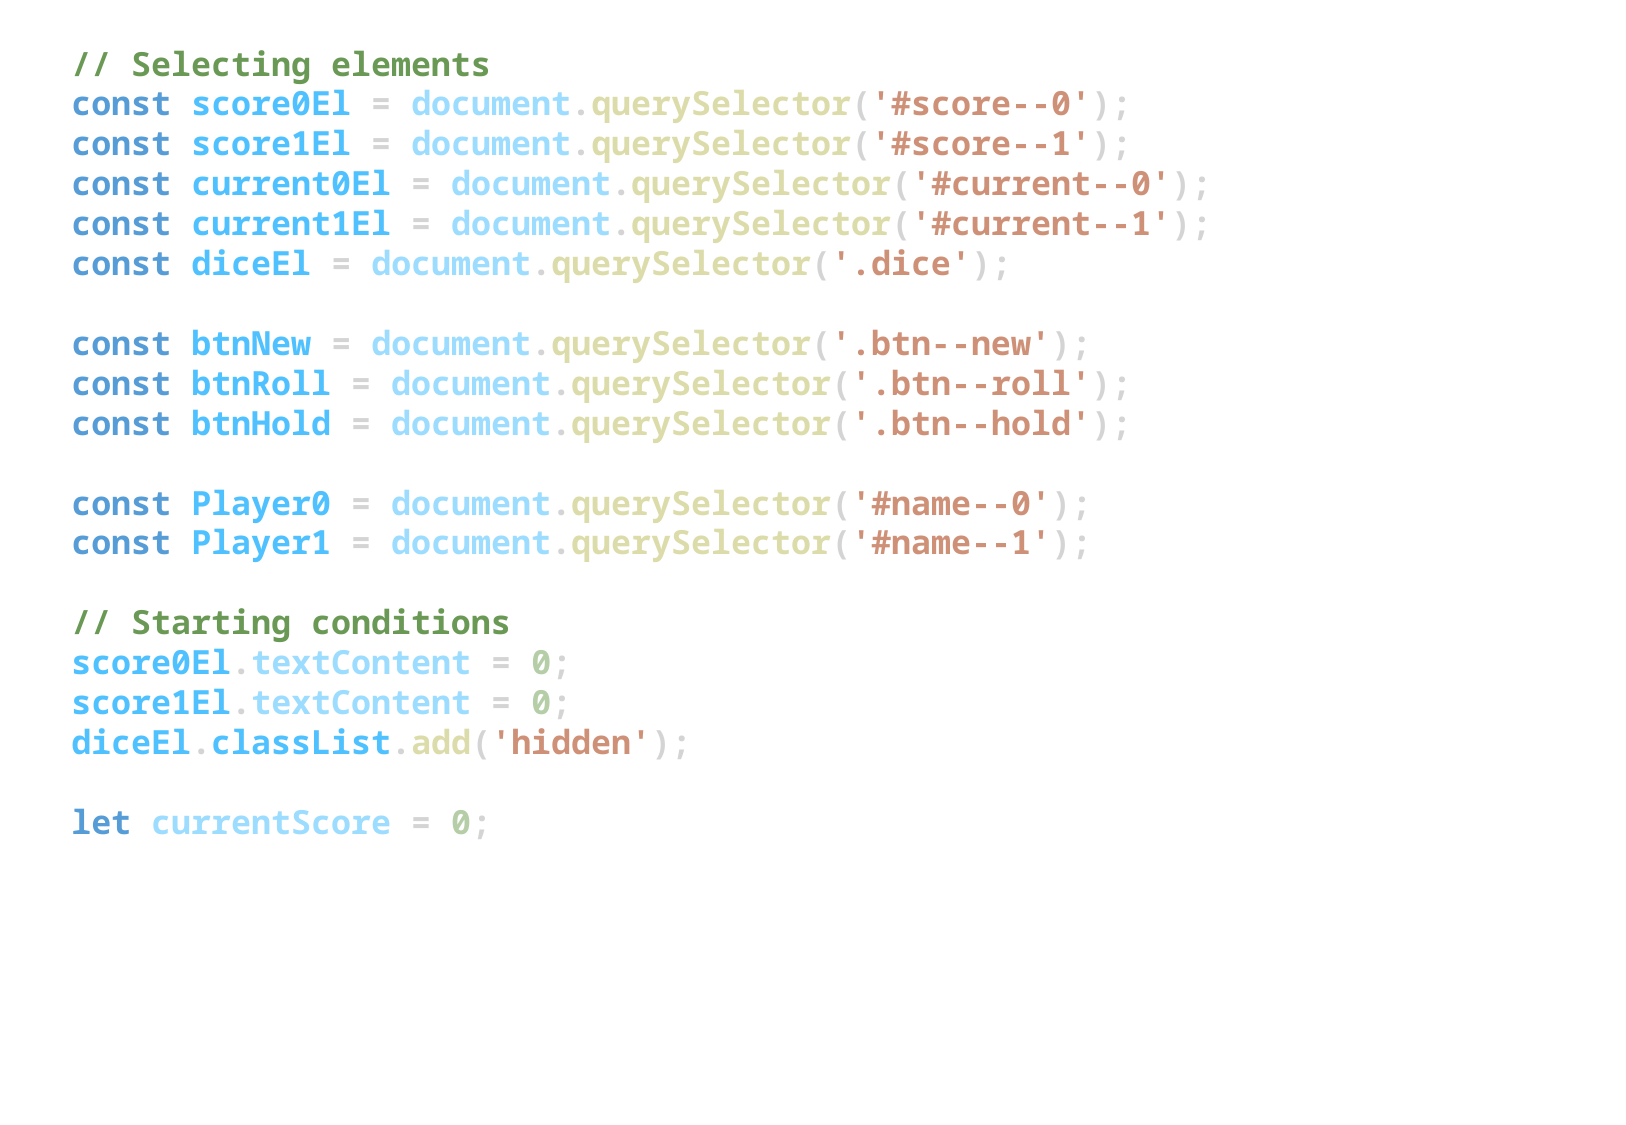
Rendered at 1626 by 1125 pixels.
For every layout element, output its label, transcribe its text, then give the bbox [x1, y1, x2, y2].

text_box // Selecting elements const score0El = document.querySelector('#score--0'); const score1El = document.querySelector('#score--1'); const current0El = document.querySelector('#current--0'); const current1El = document.querySelector('#current--1'); const diceEl = document.querySelector('.dice'); const btnNew = document.querySelector('.btn--new'); const btnRoll = document.querySelector('.btn--roll'); const btnHold = document.querySelector('.btn--hold'); const Player0 = document.querySelector('#name--0'); const Player1 = document.querySelector('#name--1'); // Starting conditions score0El.textContent = 0; score1El.textContent = 0; diceEl.classList.add('hidden'); let currentScore = 0; [56, 35, 1603, 894]
